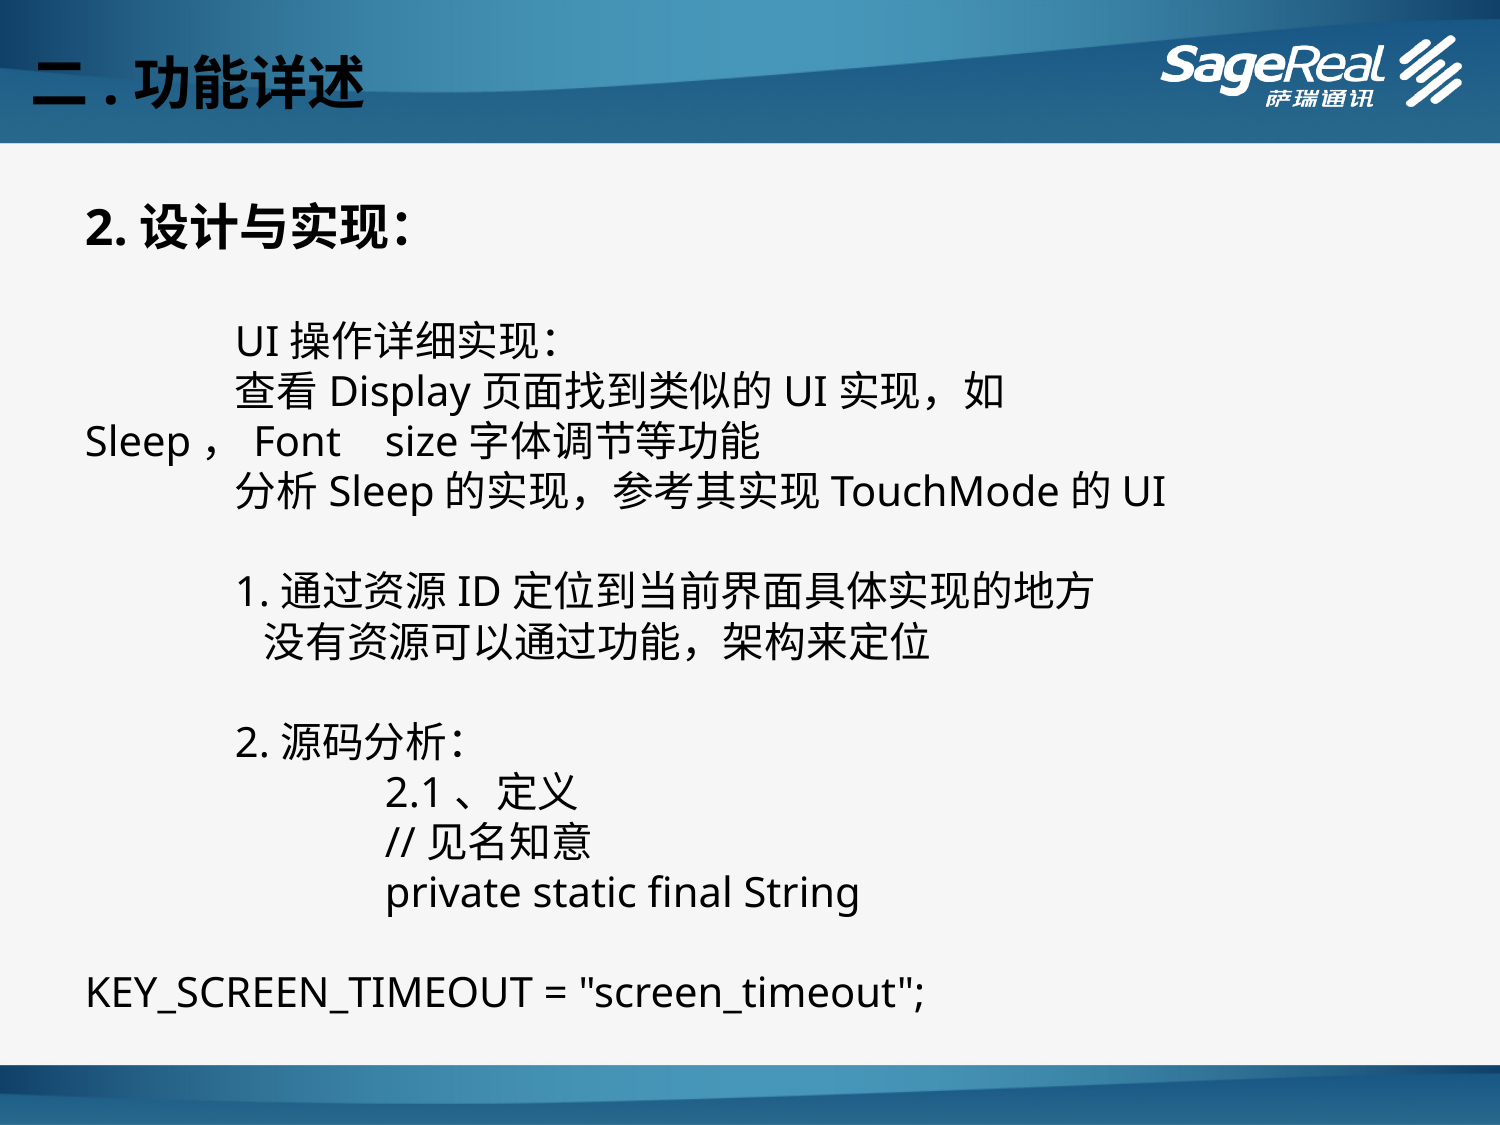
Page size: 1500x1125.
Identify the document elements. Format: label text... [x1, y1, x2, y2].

text_box 2.设计与实现： UI操作详细实现： 查看Display页面找到类似的UI实现，如Sleep，Font size字体调节等功能 分析Sleep的实现，参考其实现TouchMode的UI 1.通过资源ID定位到当前界面具体实现的地方 没有资源可以通过功能，架构来定位 2.源码分析： 2.1、定义 //见名知意 private static final String KEY_SCREEN_TIMEOUT = "screen_timeout"; [70, 187, 1254, 963]
text_box 二.功能详述 [15, 38, 399, 124]
picture [0, 0, 1500, 1125]
